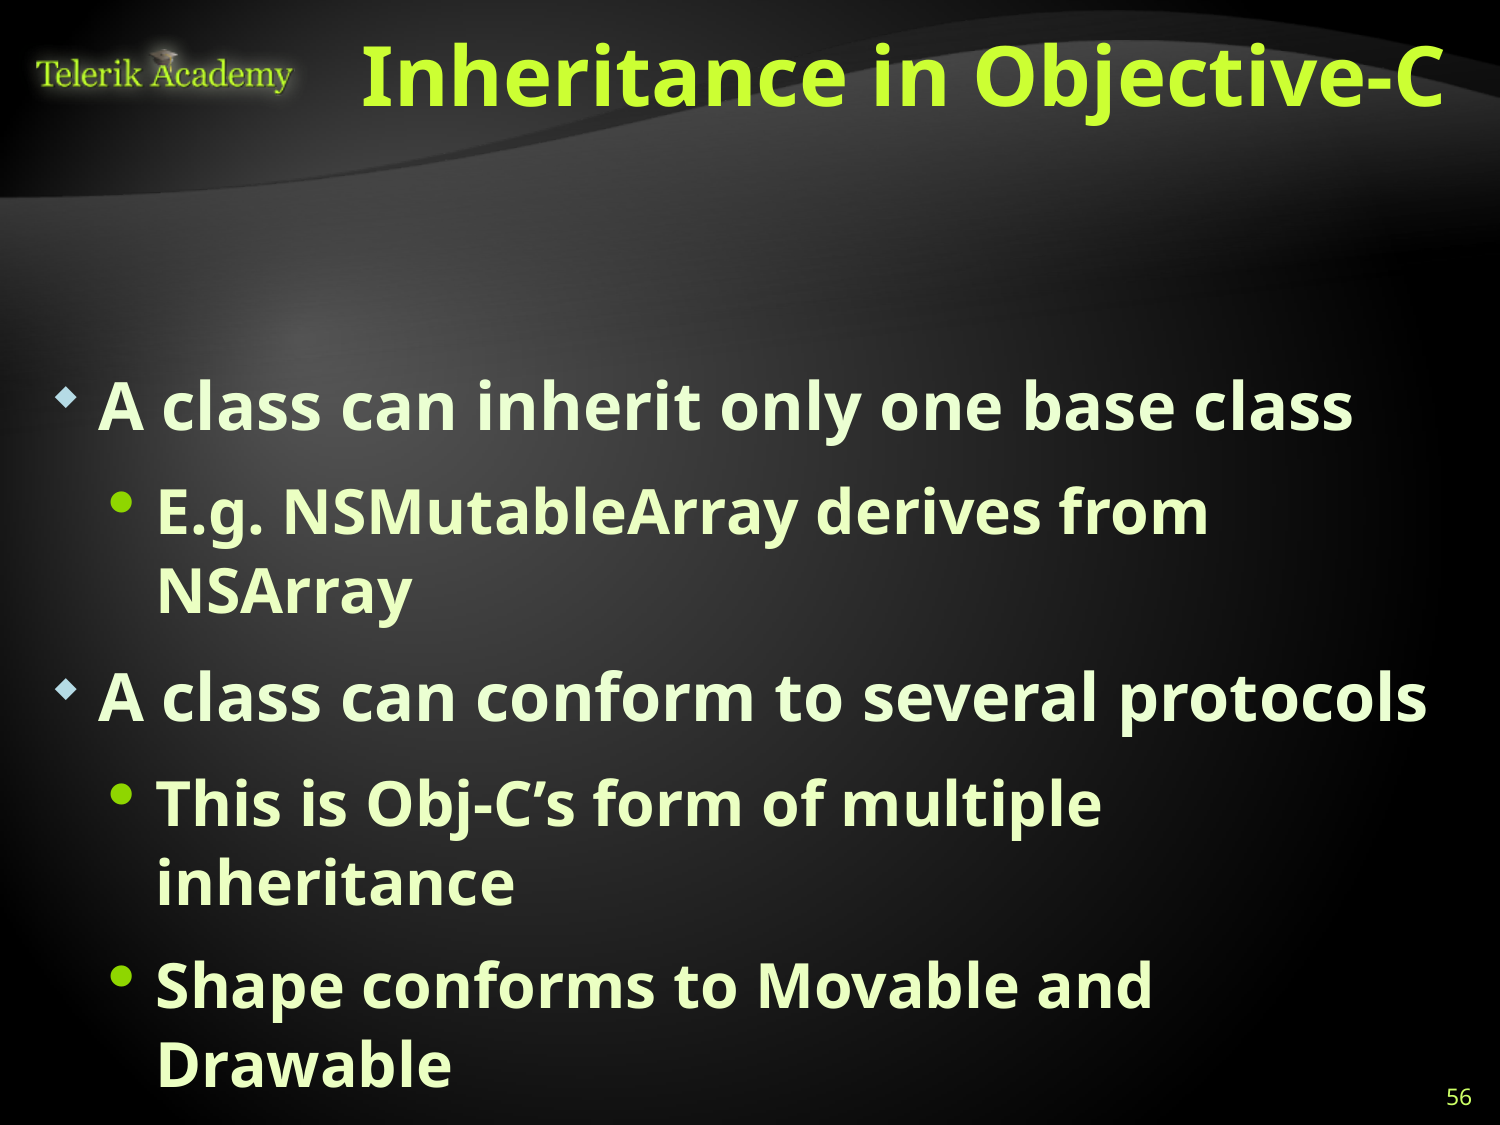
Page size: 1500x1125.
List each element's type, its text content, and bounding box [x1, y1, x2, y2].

text_box 56 [1412, 1074, 1488, 1113]
title Inheritance in Objective-C [300, 12, 1463, 150]
list A class can inherit only one base class E.g. NSMutableArray derives from NSArray A class can conform to several protocols This is Obj-C’s form of multiple inheritance Shape conforms to Movable and Drawable [37, 352, 1463, 1100]
picture [0, 0, 1500, 1125]
